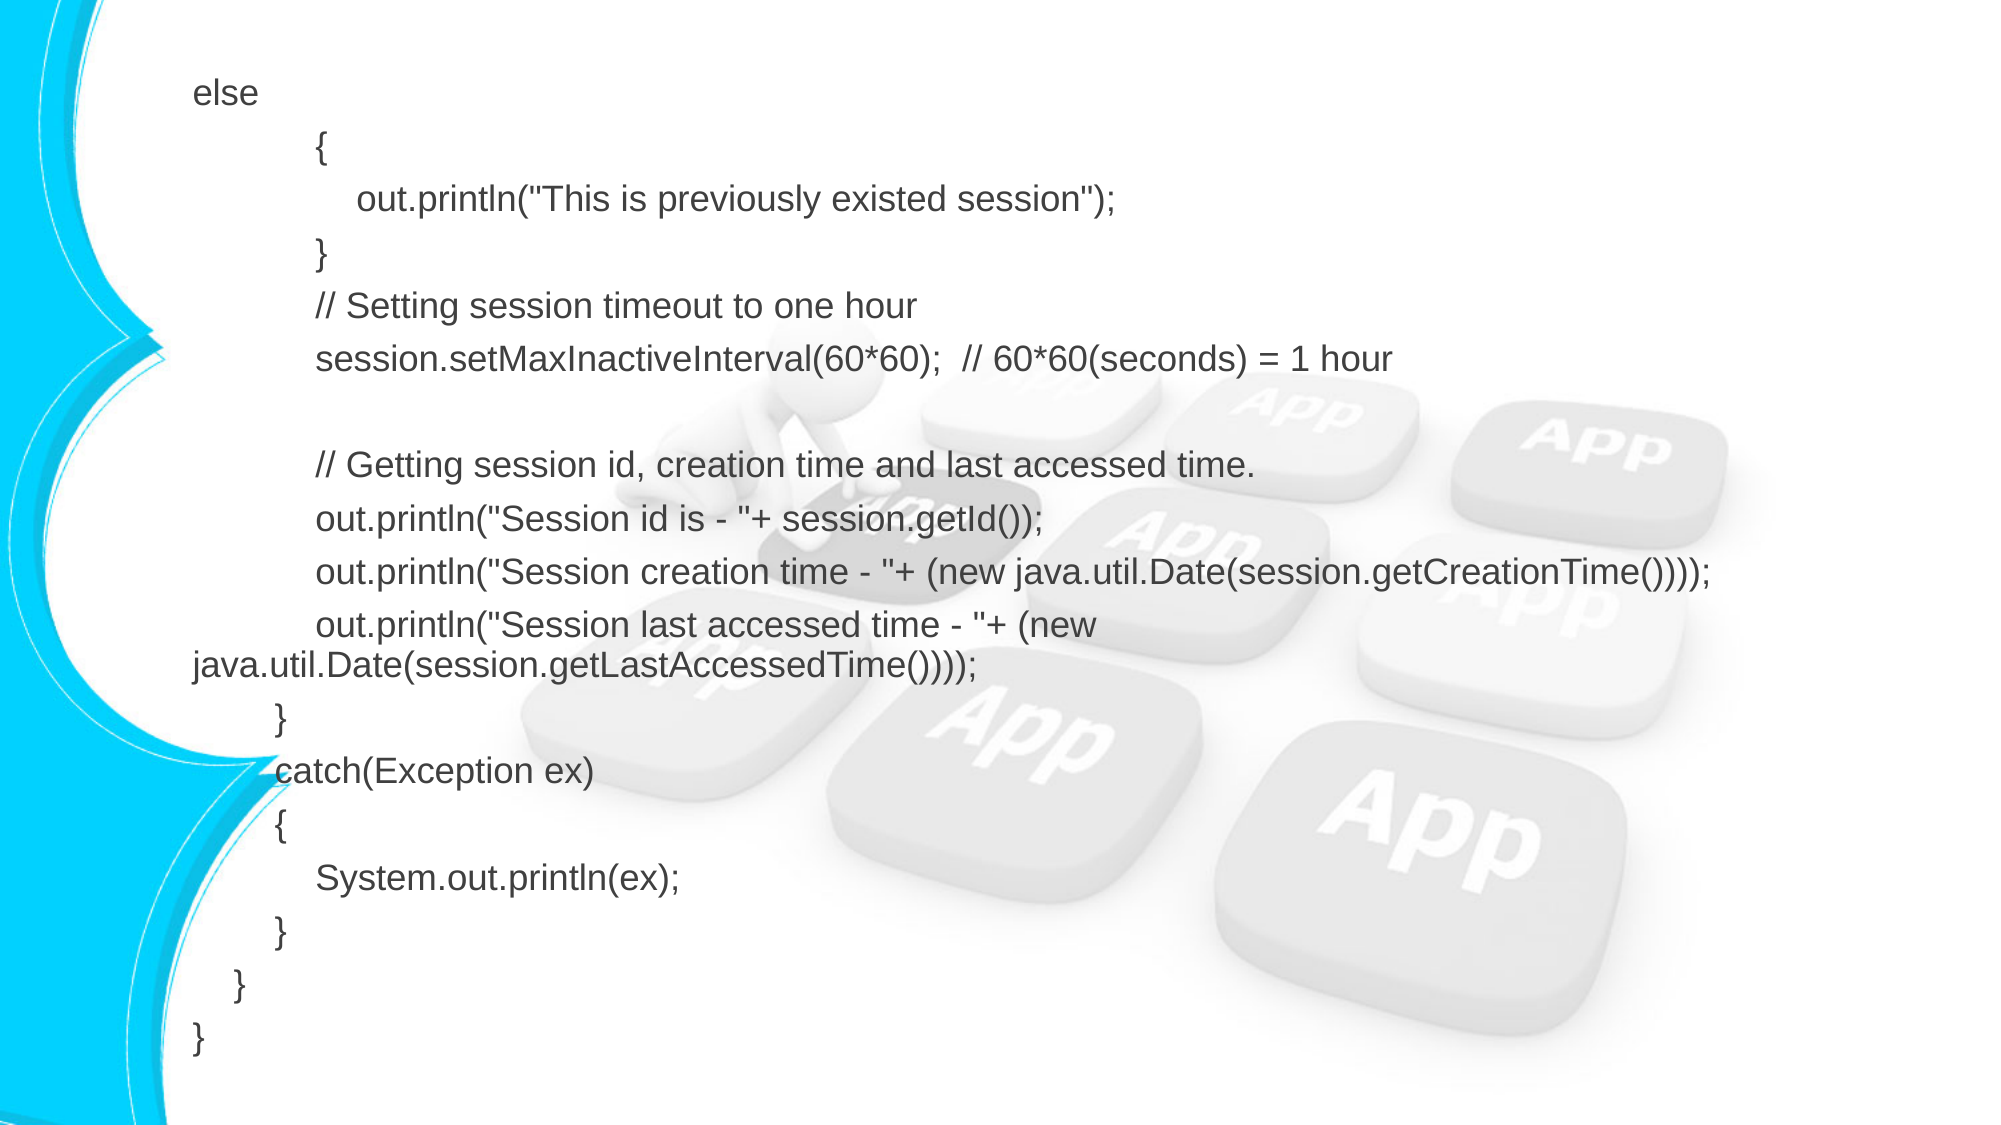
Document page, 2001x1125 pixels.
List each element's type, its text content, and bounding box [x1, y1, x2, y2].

picture [73, 52, 77, 62]
list else { out.println("This is previously existed session"); } // Setting session timeout to one hour session.setMaxInactiveInterval(60*60); // 60*60(seconds) = 1 hour // Getting session id, creation time and last accessed time. out.println("Session id is - "+ session.getId()); out.println("Session creation time - "+ (new java.util.Date(session.getCreationTime()))); out.println("Session last accessed time - "+ (new java.util.Date(session.getLastAccessedTime()))); } catch(Exception ex) { System.out.println(ex); } } } [177, 66, 1899, 1072]
picture [0, 1118, 15, 1125]
picture [0, 0, 2001, 1125]
